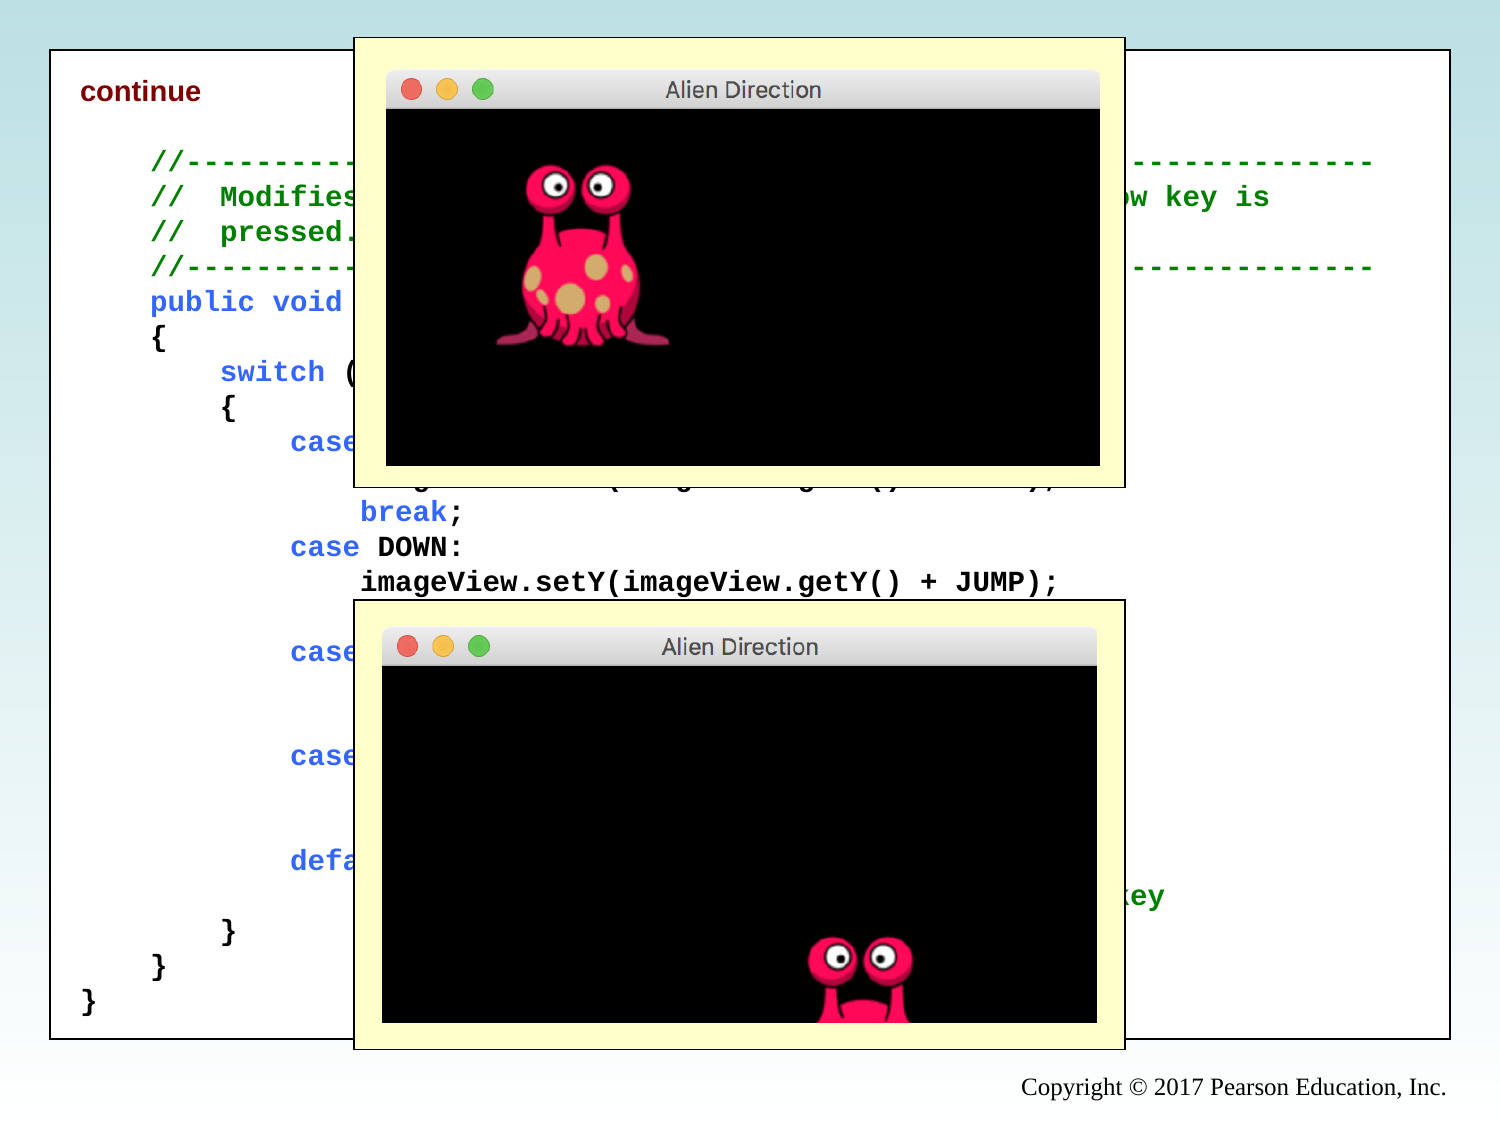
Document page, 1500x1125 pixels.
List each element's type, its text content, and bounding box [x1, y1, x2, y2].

footer Copyright © 2017 Pearson Education, Inc. [549, 1062, 1463, 1114]
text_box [353, 37, 1126, 488]
text_box continue //-------------------------------------------------------------------- // Modifies the position of the image view when an arrow key is // pressed. //-------------------------------------------------------------------- public void processKeyPress(KeyEvent event) { switch (event.getCode()) { case UP: imageView.setY(imageView.getY() - JUMP); break; case DOWN: imageView.setY(imageView.getY() + JUMP); break; case RIGHT: imageView.setX(imageView.getX() + JUMP); break; case LEFT: imageView.setX(imageView.getX() - JUMP); break; default: break; // do nothing if it's not an arrow key } } } [50, 49, 1450, 1039]
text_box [353, 599, 1126, 1050]
